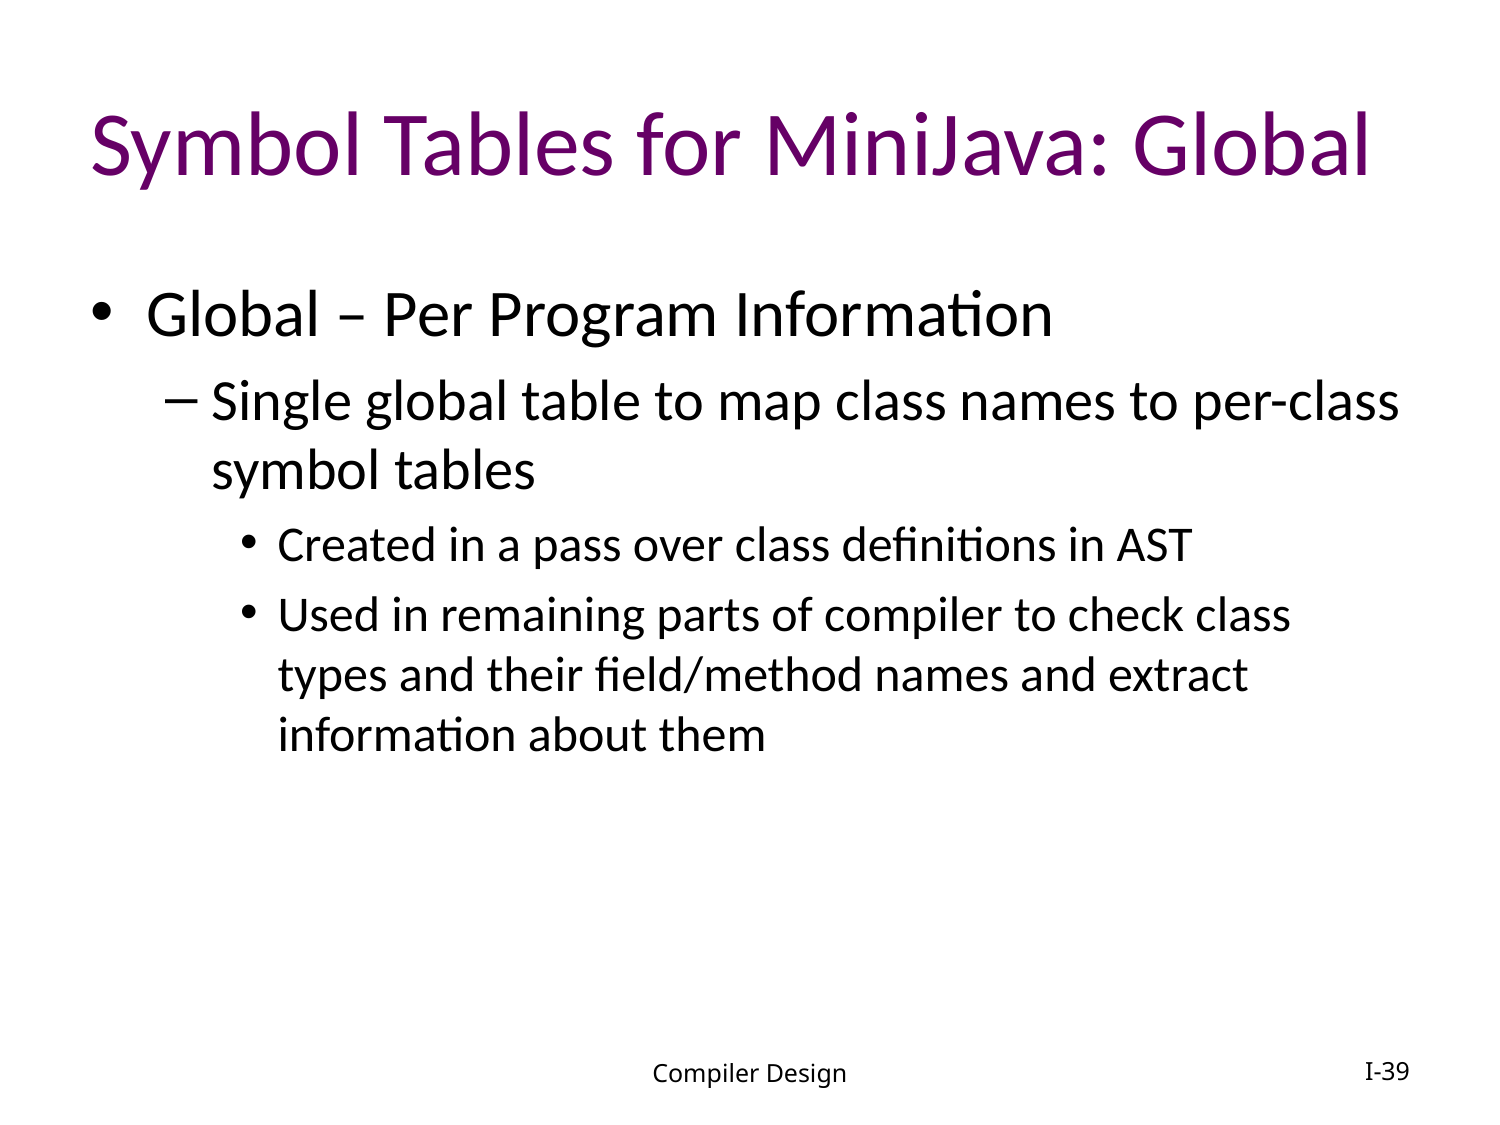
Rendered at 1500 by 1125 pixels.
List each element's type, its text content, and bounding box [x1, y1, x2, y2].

slide_number I-39 [1074, 1042, 1425, 1103]
footer Compiler Design [512, 1042, 988, 1103]
title Symbol Tables for MiniJava: Global [75, 45, 1425, 233]
list Global – Per Program Information Single global table to map class names to per-class symbol tables Created in a pass over class definitions in AST Used in remaining parts of compiler to check class types and their field/method names and extract information about them [75, 262, 1425, 1005]
